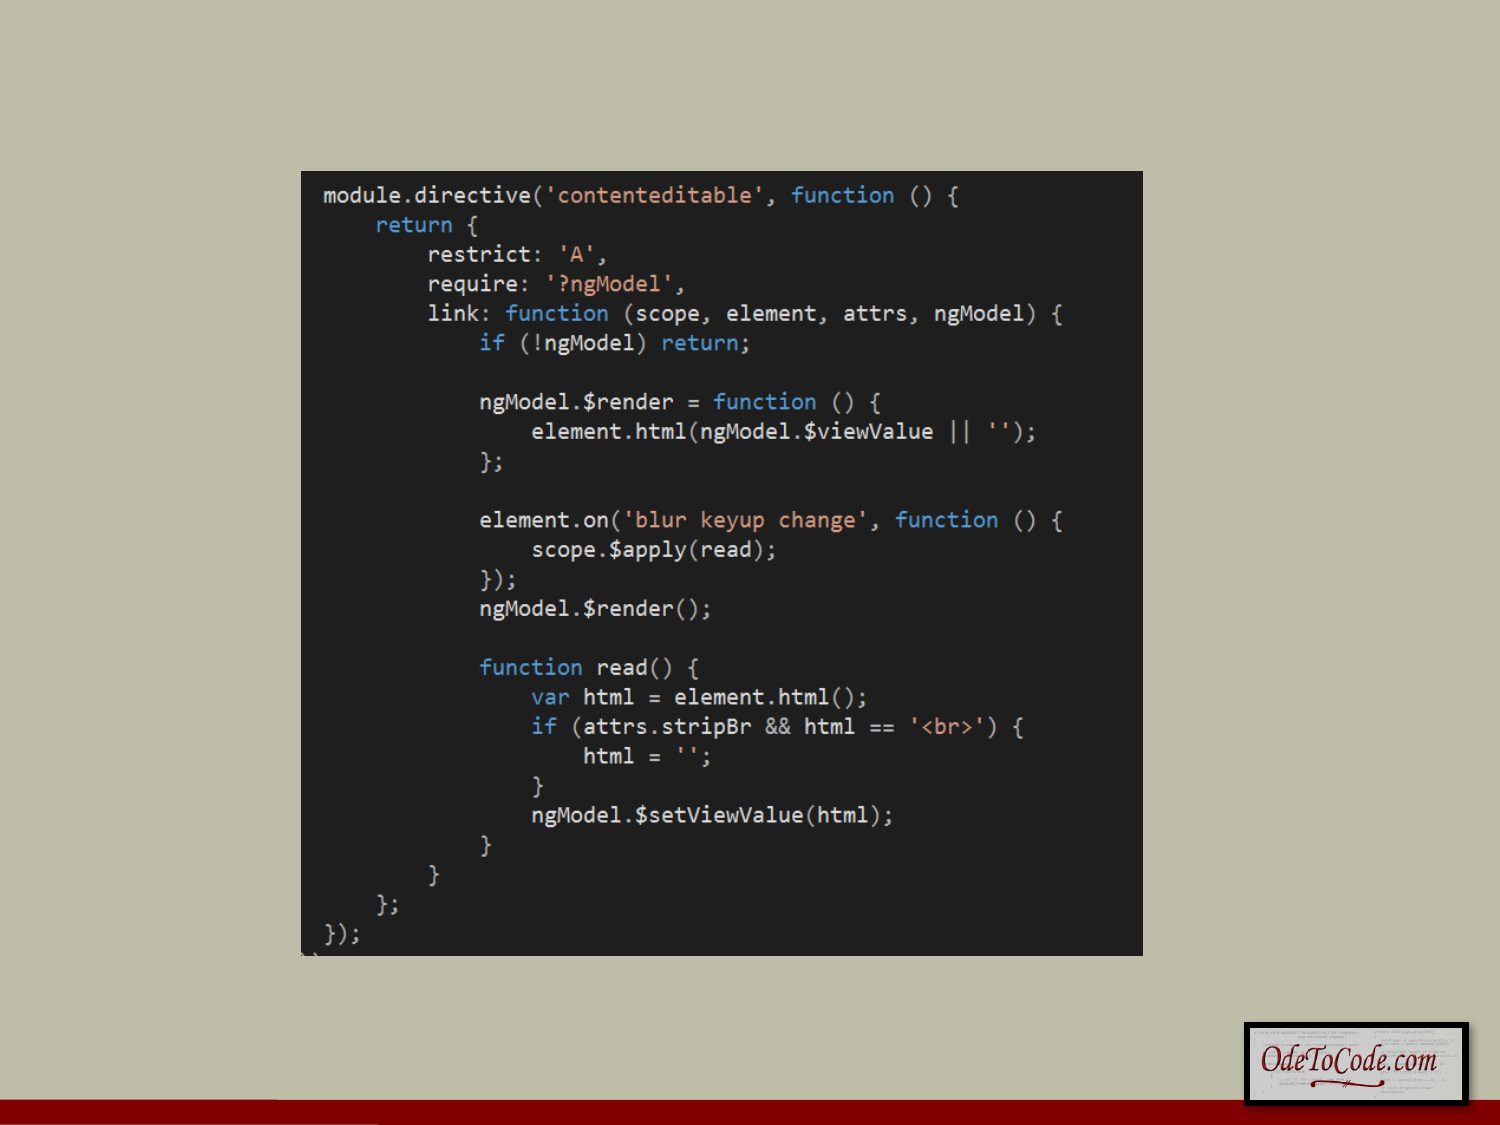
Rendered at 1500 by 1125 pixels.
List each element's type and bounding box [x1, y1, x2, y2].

picture [1250, 1028, 1462, 1100]
picture [301, 171, 1143, 957]
